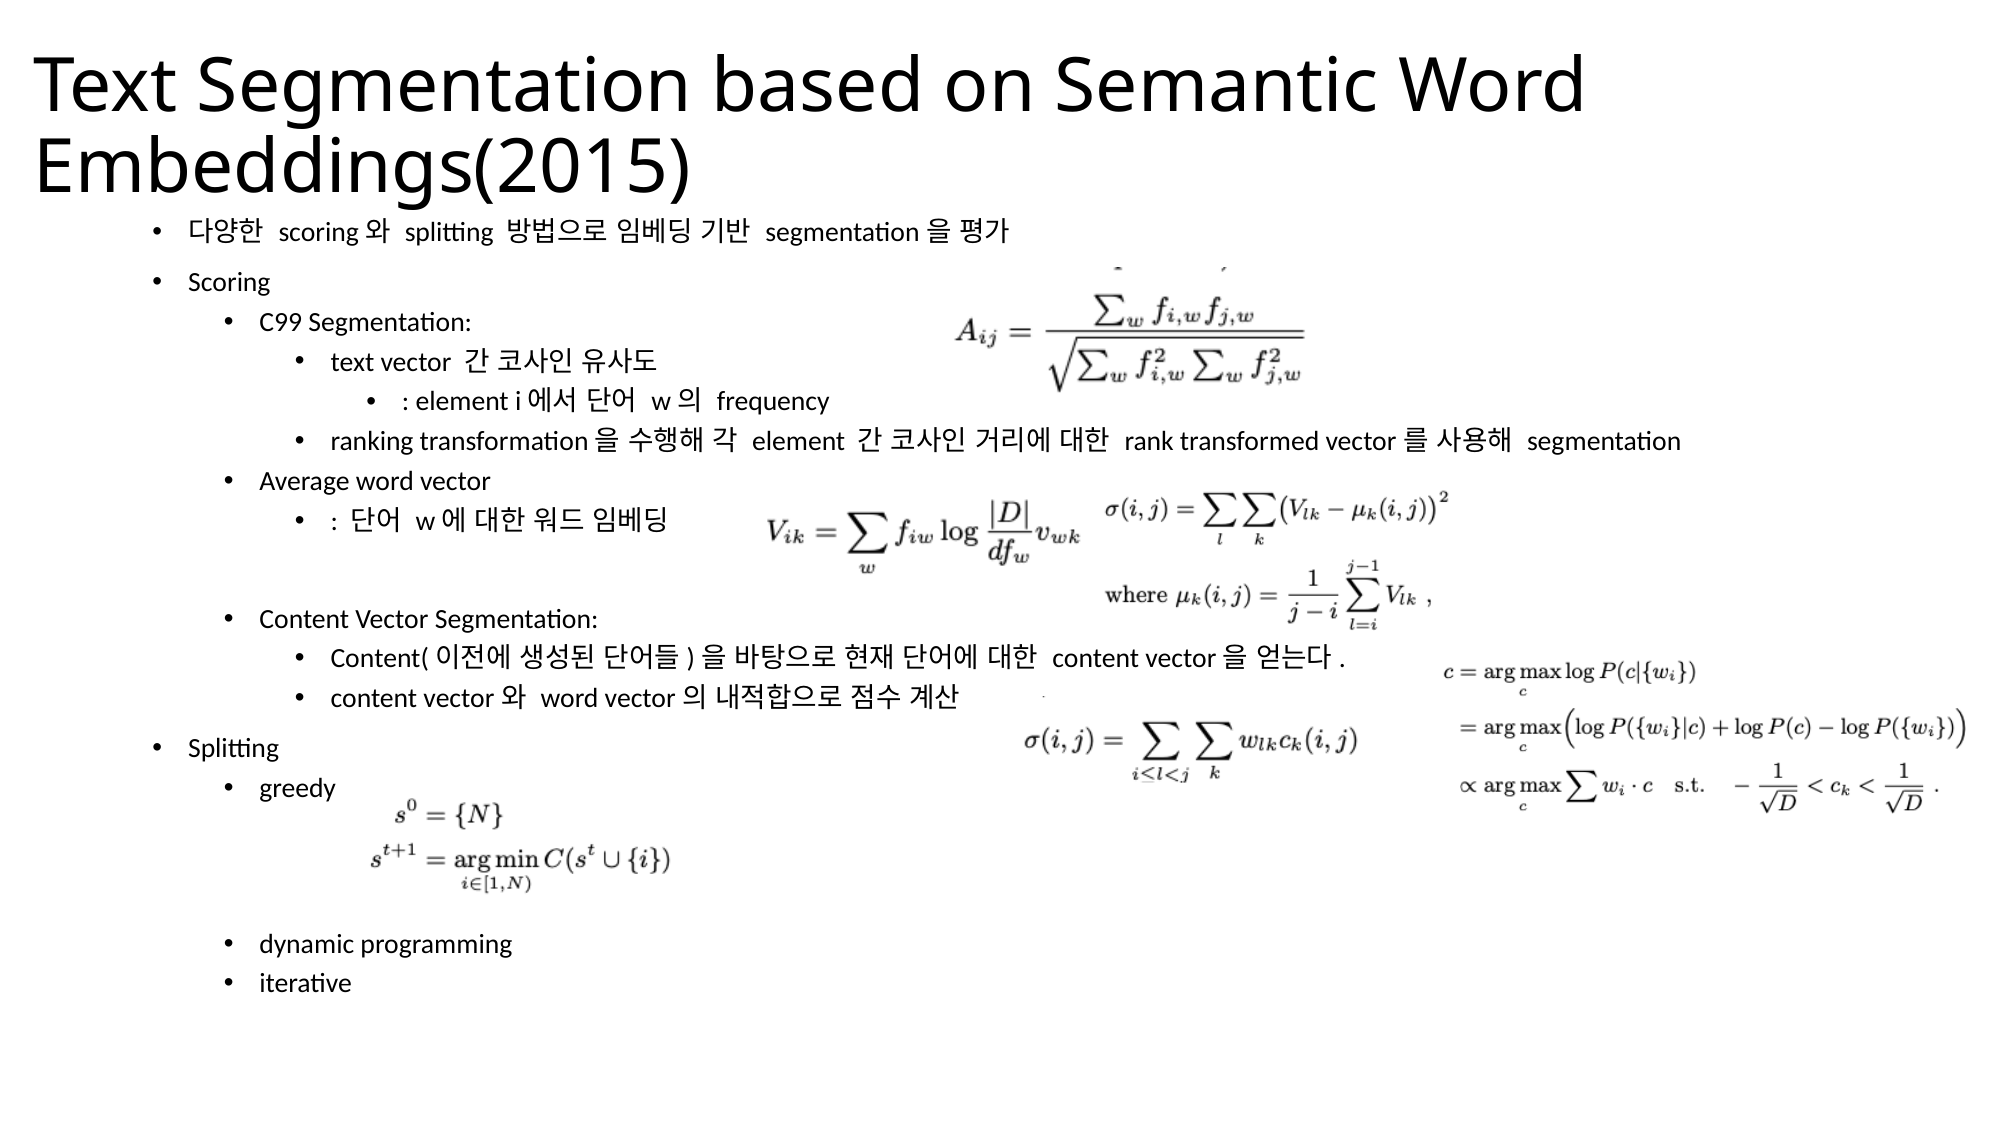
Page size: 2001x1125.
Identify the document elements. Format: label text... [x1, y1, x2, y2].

picture [1014, 696, 1370, 801]
picture [938, 267, 1320, 404]
title Text Segmentation based on Semantic Word Embeddings(2015) [18, 18, 1985, 236]
picture [347, 785, 704, 905]
picture [1429, 648, 1974, 822]
picture [754, 477, 1457, 631]
